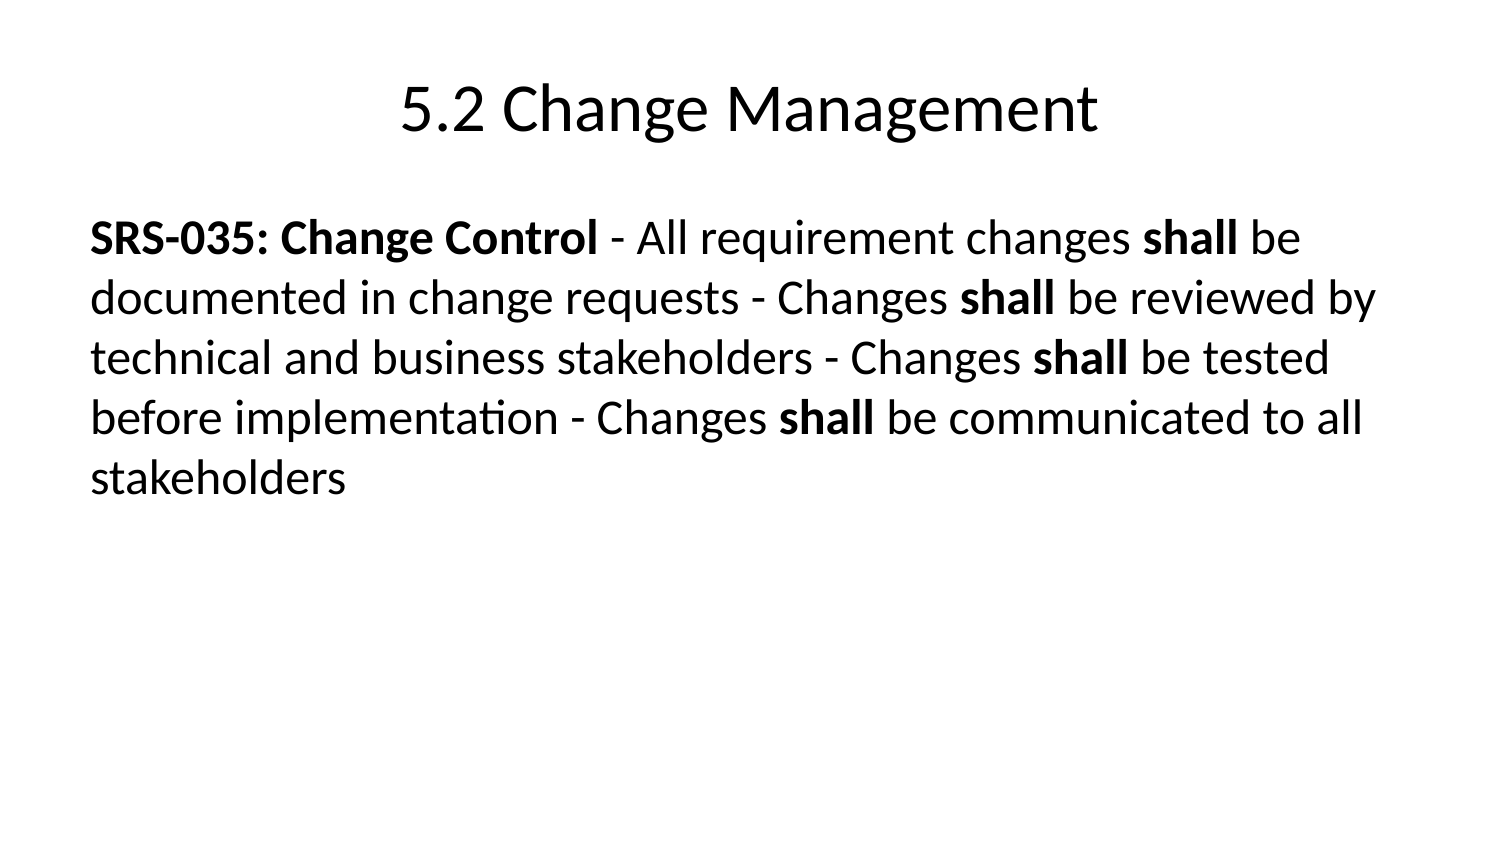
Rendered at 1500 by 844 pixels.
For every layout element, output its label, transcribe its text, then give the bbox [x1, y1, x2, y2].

list SRS-035: Change Control - All requirement changes shall be documented in change requests - Changes shall be reviewed by technical and business stakeholders - Changes shall be tested before implementation - Changes shall be communicated to all stakeholders [75, 196, 1425, 754]
title 5.2 Change Management [75, 33, 1425, 175]
